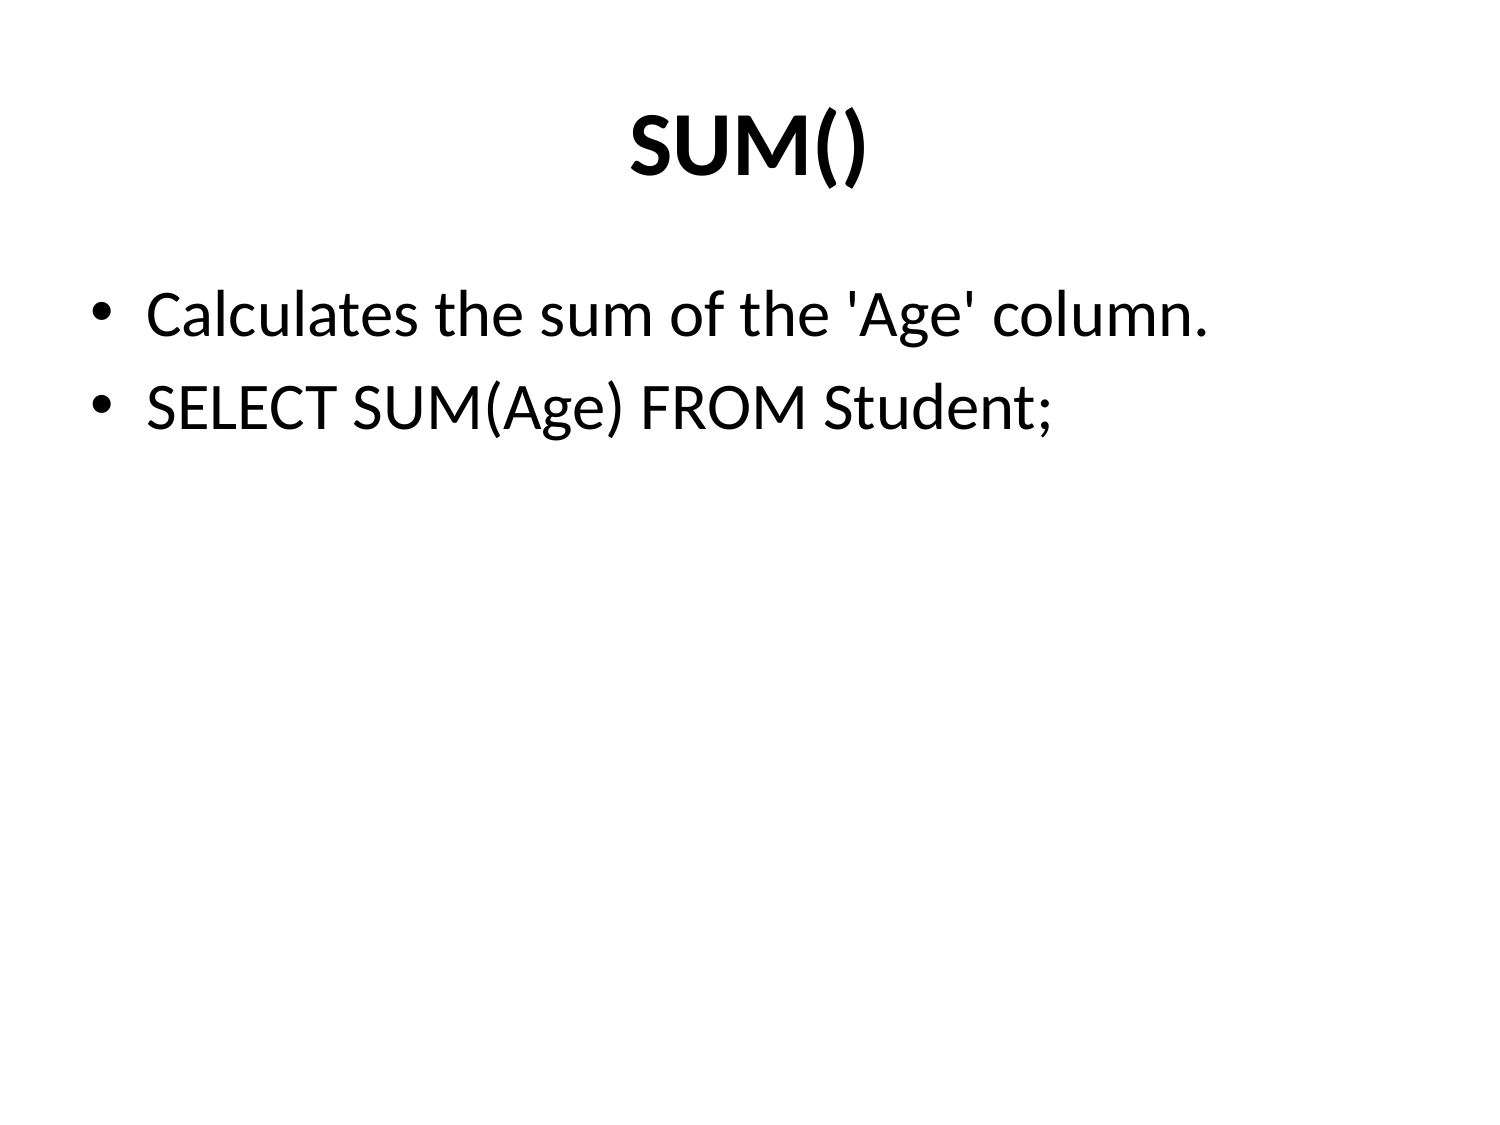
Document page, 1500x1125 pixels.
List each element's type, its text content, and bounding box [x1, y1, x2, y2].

title SUM() [75, 45, 1425, 233]
list Calculates the sum of the 'Age' column. SELECT SUM(Age) FROM Student; [75, 262, 1425, 1005]
